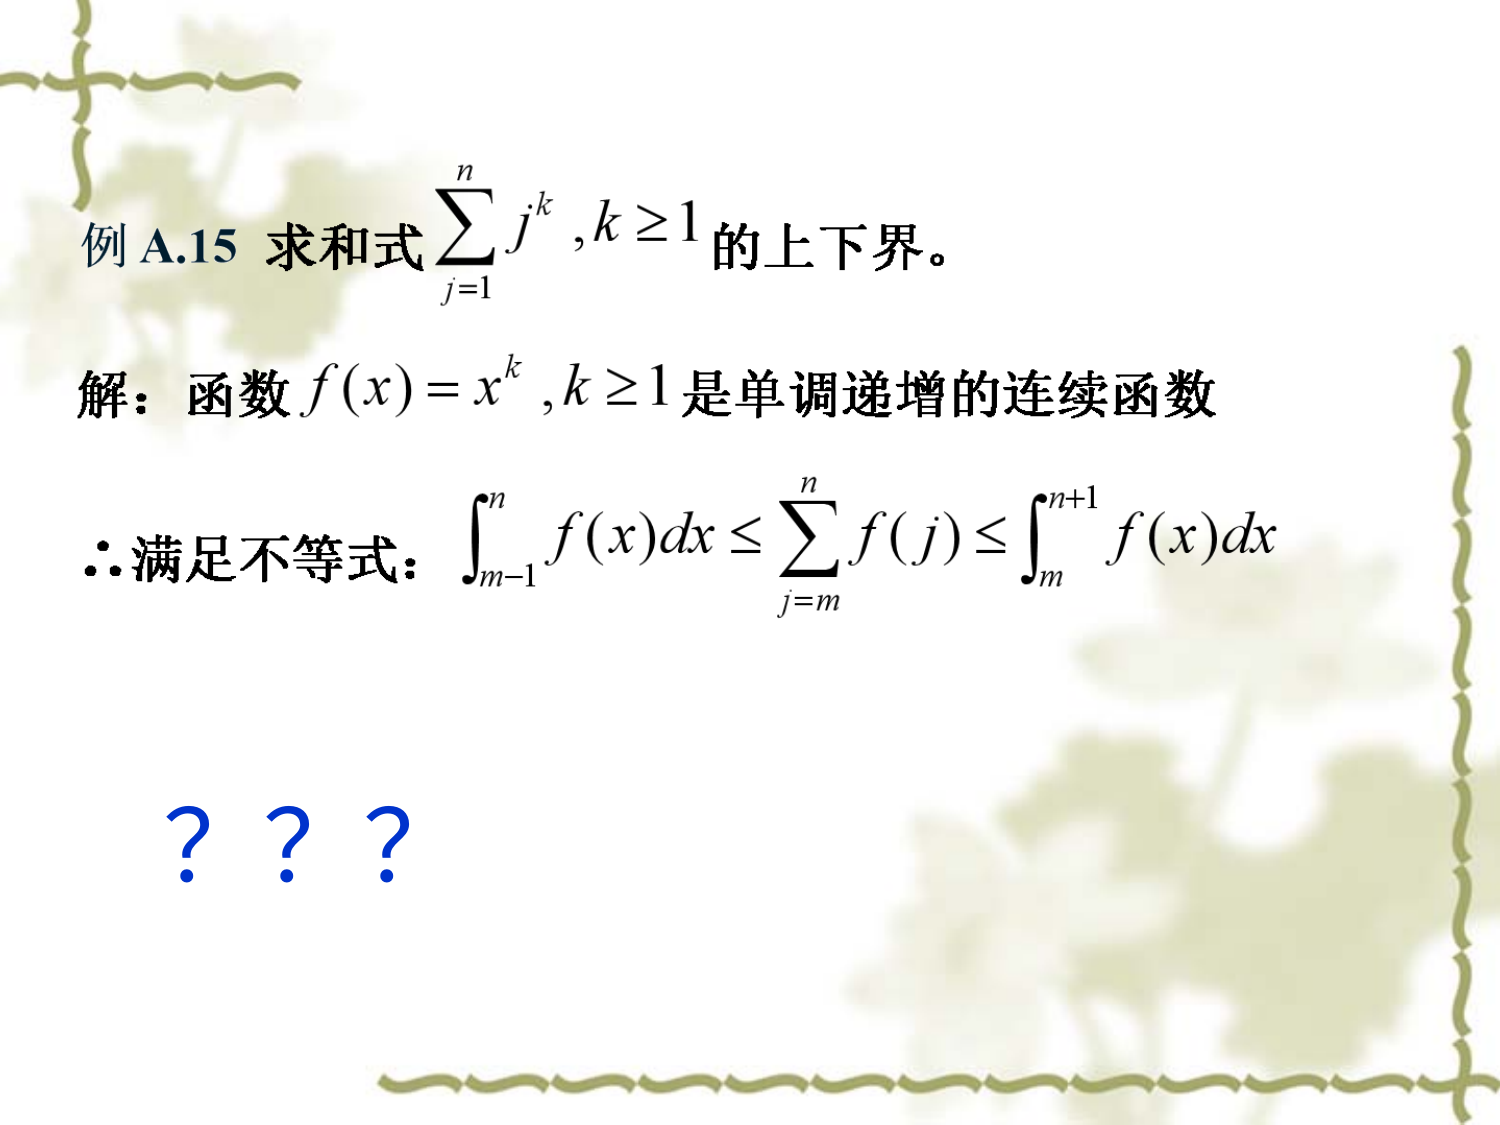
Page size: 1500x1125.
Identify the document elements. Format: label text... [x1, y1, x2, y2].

text_box ？？？ [149, 774, 479, 910]
picture [0, 0, 1500, 1125]
